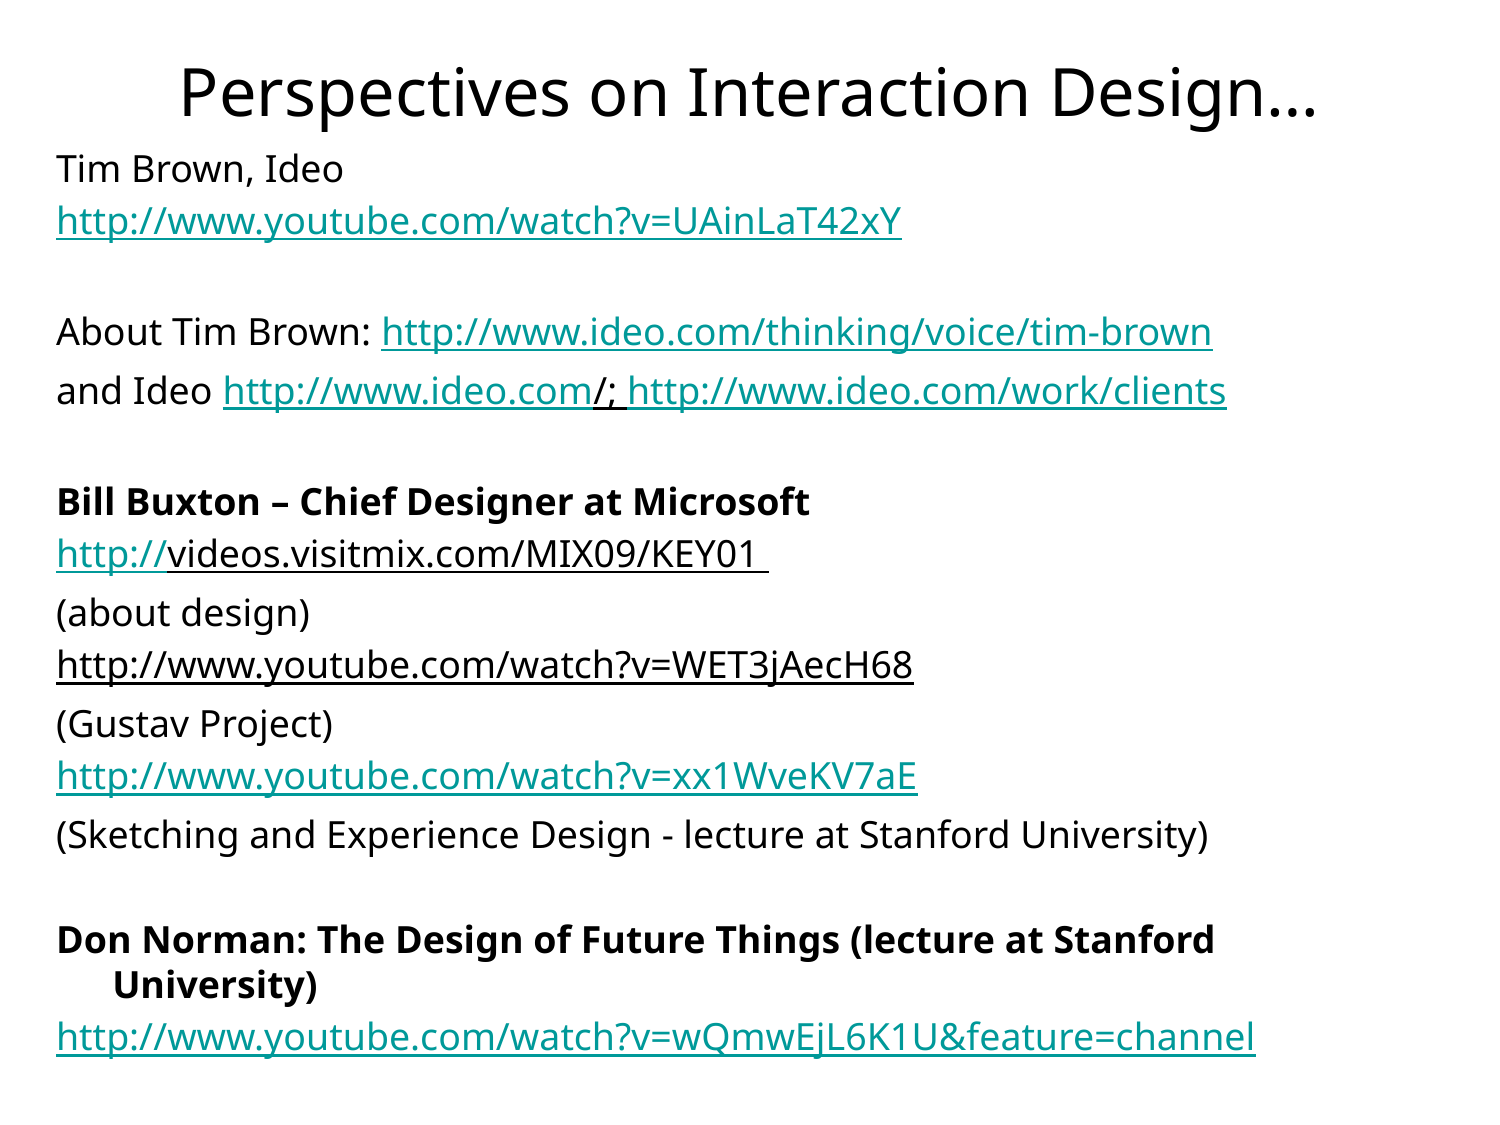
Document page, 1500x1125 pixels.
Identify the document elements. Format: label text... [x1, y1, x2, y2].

list Tim Brown, Ideo http://www.youtube.com/watch?v=UAinLaT42xY About Tim Brown: http://www.ideo.com/thinking/voice/tim-brown and Ideo http://www.ideo.com/; http://www.ideo.com/work/clients Bill Buxton – Chief Designer at Microsoft http://videos.visitmix.com/MIX09/KEY01 (about design) http://www.youtube.com/watch?v=WET3jAecH68 (Gustav Project) http://www.youtube.com/watch?v=xx1WveKV7aE (Sketching and Experience Design - lecture at Stanford University) Don Norman: The Design of Future Things (lecture at Stanford University) http://www.youtube.com/watch?v=wQmwEjL6K1U&feature=channel [41, 137, 1392, 1125]
title Perspectives on Interaction Design… [0, 42, 1500, 138]
